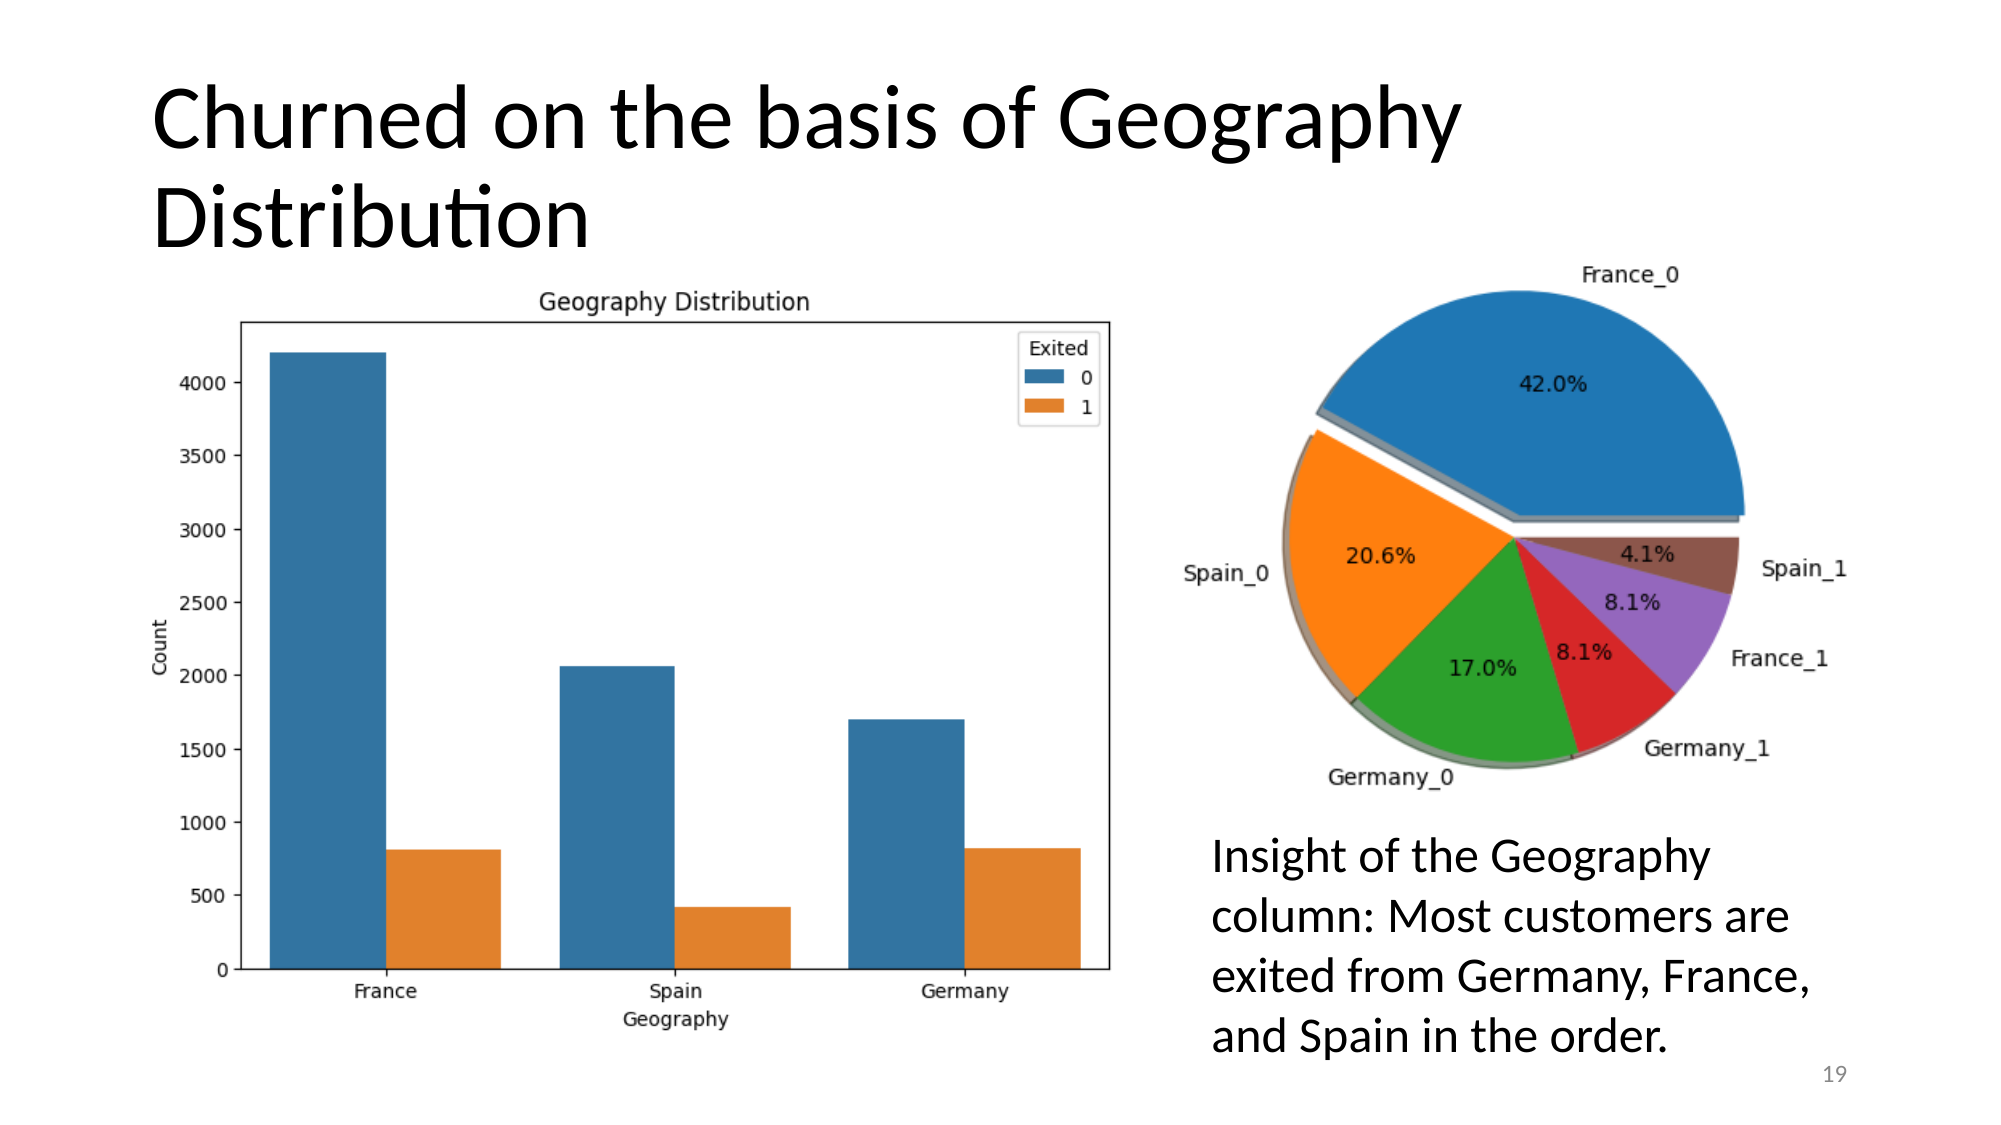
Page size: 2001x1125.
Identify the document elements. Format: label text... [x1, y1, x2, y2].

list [137, 276, 1123, 1043]
title Churned on the basis of Geography Distribution [137, 59, 1863, 278]
slide_number ‹#› [1412, 1071, 1863, 1103]
text_box Insight of the Geography column: Most customers are exited from Germany, France, and Spain in the order. [1196, 815, 1888, 1071]
picture [1168, 240, 1863, 816]
